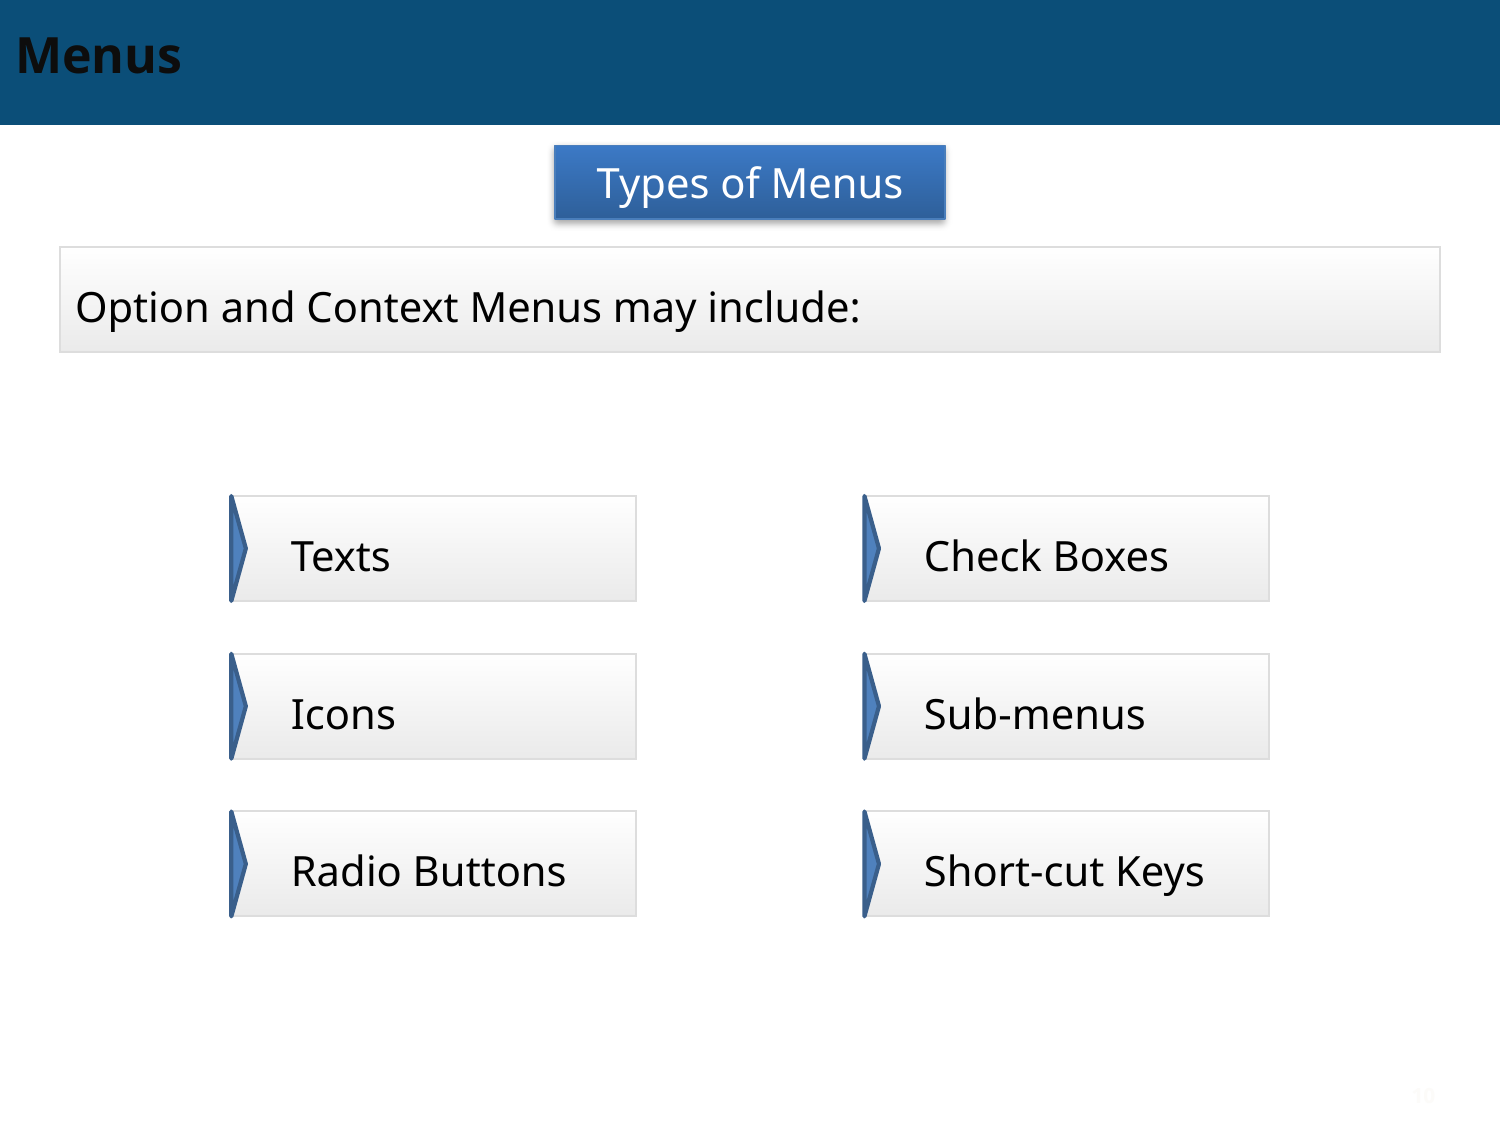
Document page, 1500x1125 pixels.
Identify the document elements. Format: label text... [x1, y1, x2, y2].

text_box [230, 495, 637, 602]
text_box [230, 811, 637, 917]
text_box Types of Menus [554, 145, 946, 220]
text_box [863, 495, 1270, 602]
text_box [863, 653, 1270, 759]
text_box Option and Context Menus may include: [59, 247, 1440, 353]
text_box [230, 653, 637, 759]
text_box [863, 811, 1270, 917]
title Menus [0, 21, 1351, 86]
